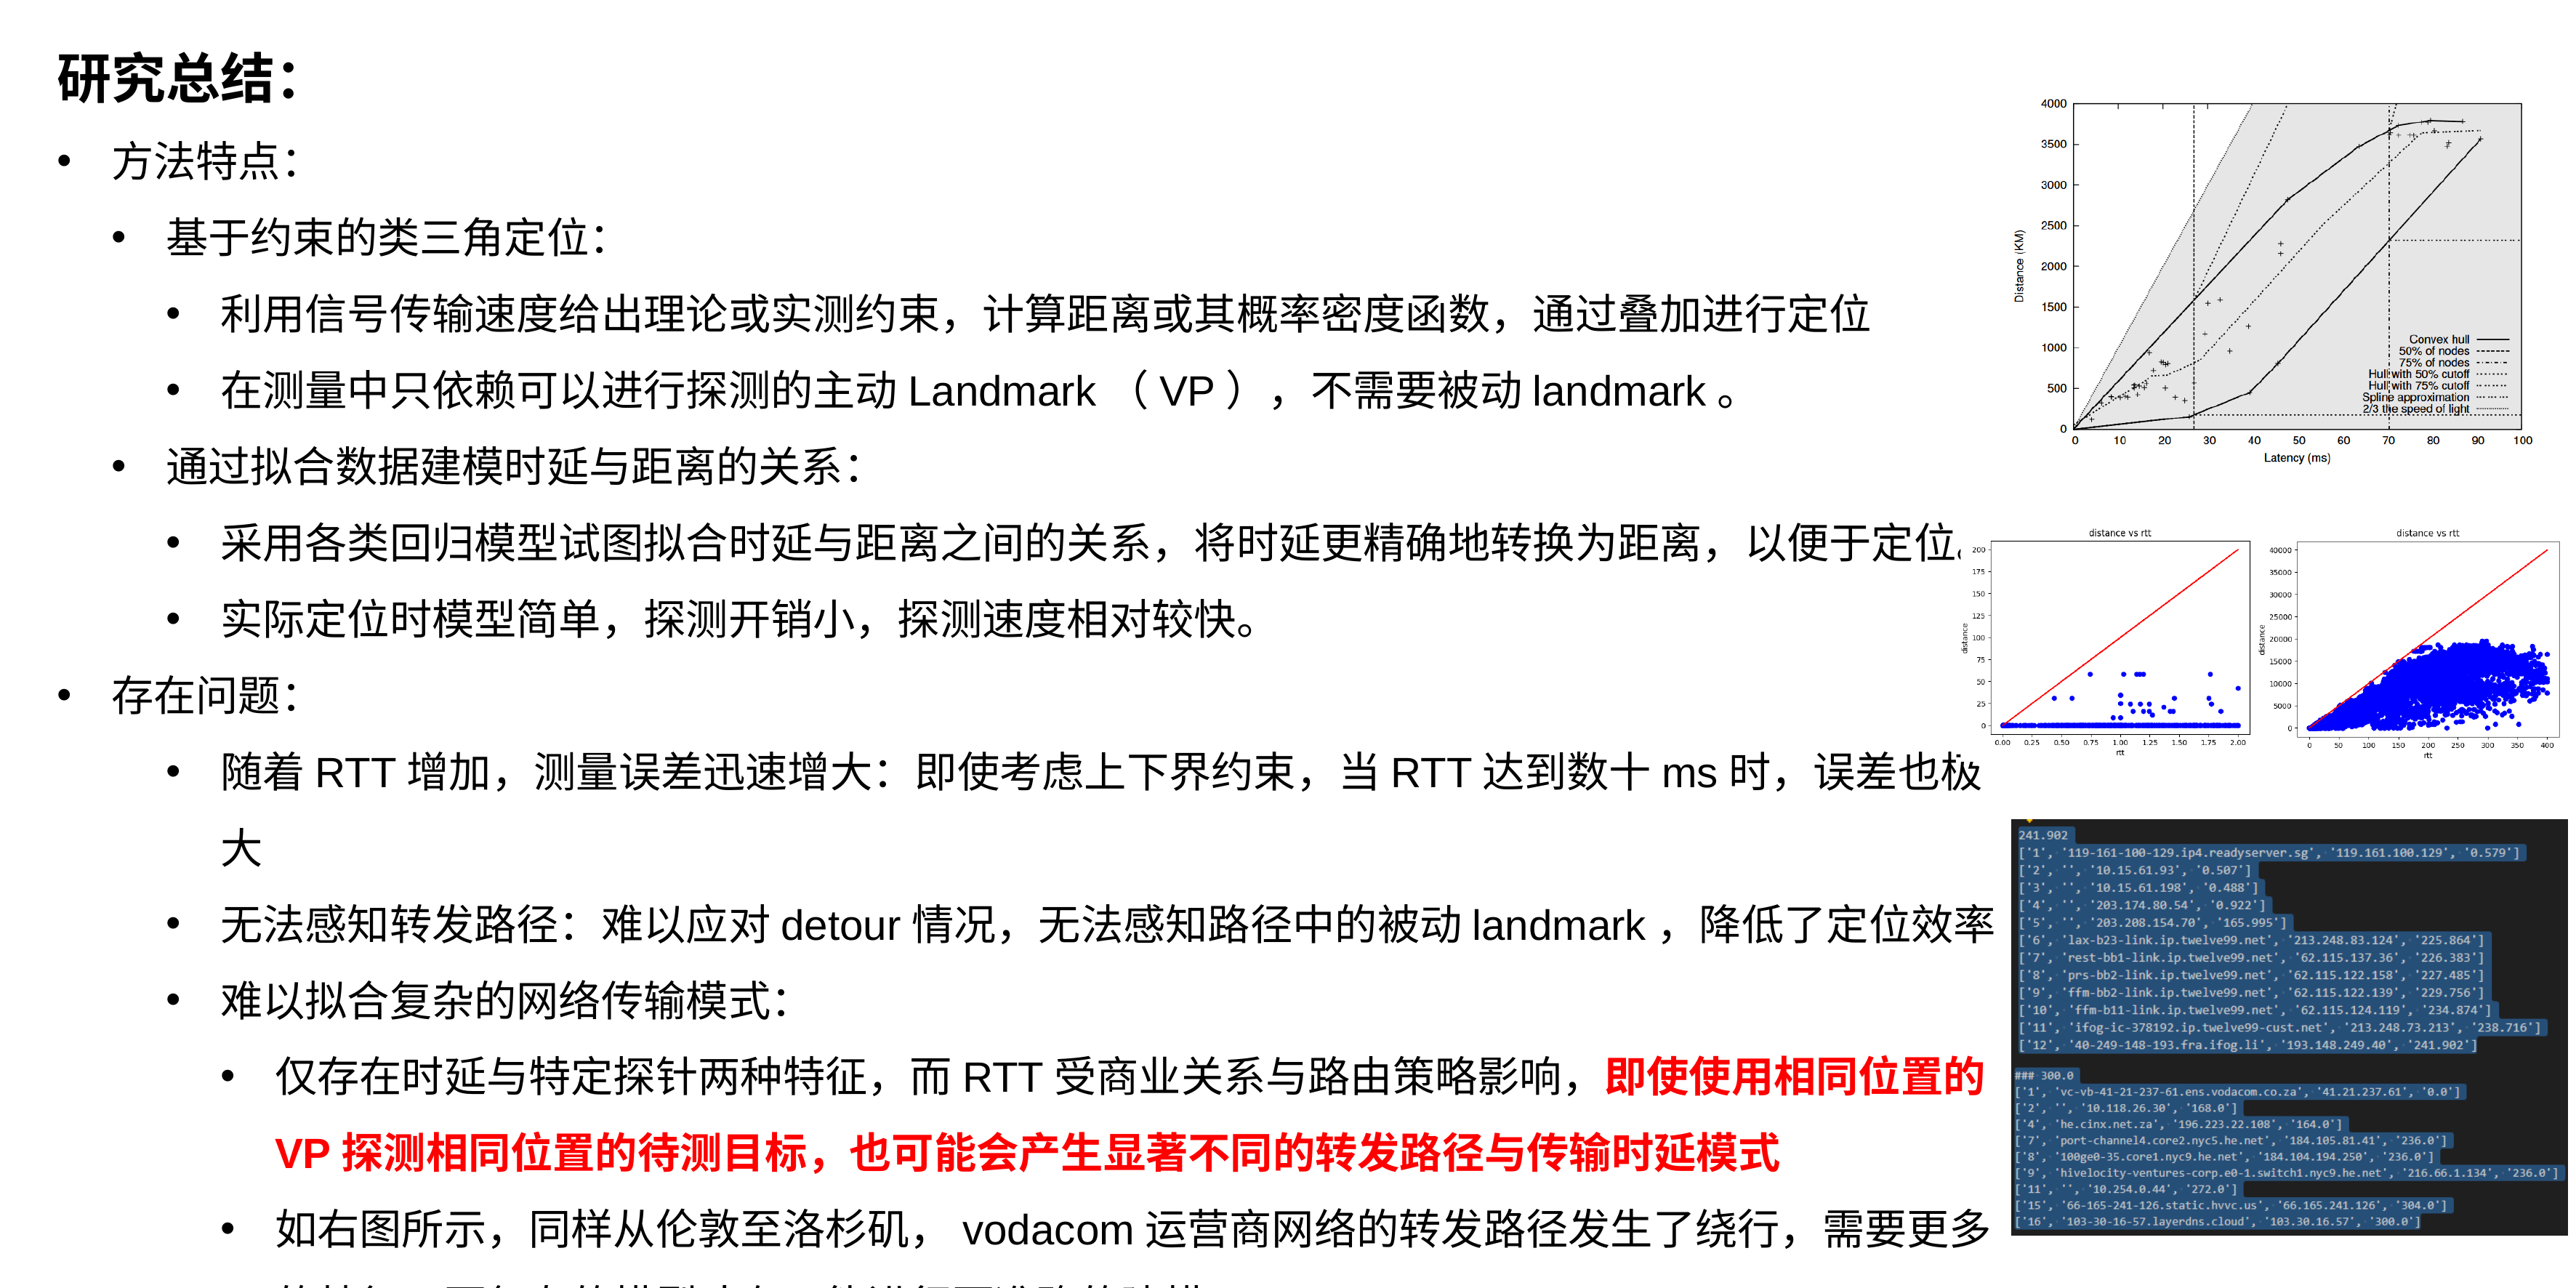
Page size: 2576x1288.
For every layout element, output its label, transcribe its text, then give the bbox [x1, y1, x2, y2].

picture [1960, 523, 2568, 765]
picture [2011, 87, 2535, 466]
text_box 研究总结： 方法特点： 基于约束的类三角定位： 利用信号传输速度给出理论或实测约束，计算距离或其概率密度函数，通过叠加进行定位 在测量中只依赖可以进行探测的主动Landmark（VP），不需要被动landmark。 通过拟合数据建模时延与距离的关系： 采用各类回归模型试图拟合时延与距离之间的关系，将时延更精确地转换为距离，以便于定位。 实际定位时模型简单，探测开销小，探测速度相对较快。 存在问题： 随着RTT增加，测量误差迅速增大：即使考虑上下界约束，当RTT达到数十ms时，误差也极大 无法感知转发路径：难以应对detour情况，无法感知路径中的被动landmark，降低了定位效率 难以拟合复杂的网络传输模式： 仅存在时延与特定探针两种特征，而RTT受商业关系与路由策略影响，即使使用相同位置的VP探测相同位置的待测目标，也可能会产生显著不同的转发路径与传输时延模式 如右图所示，同样从伦敦至洛杉矶，vodacom运营商网络的转发路径发生了绕行，需要更多的特征、更复杂的模型才有可能进行更准确的建模。 [46, 39, 2012, 1288]
picture [2011, 819, 2568, 1236]
